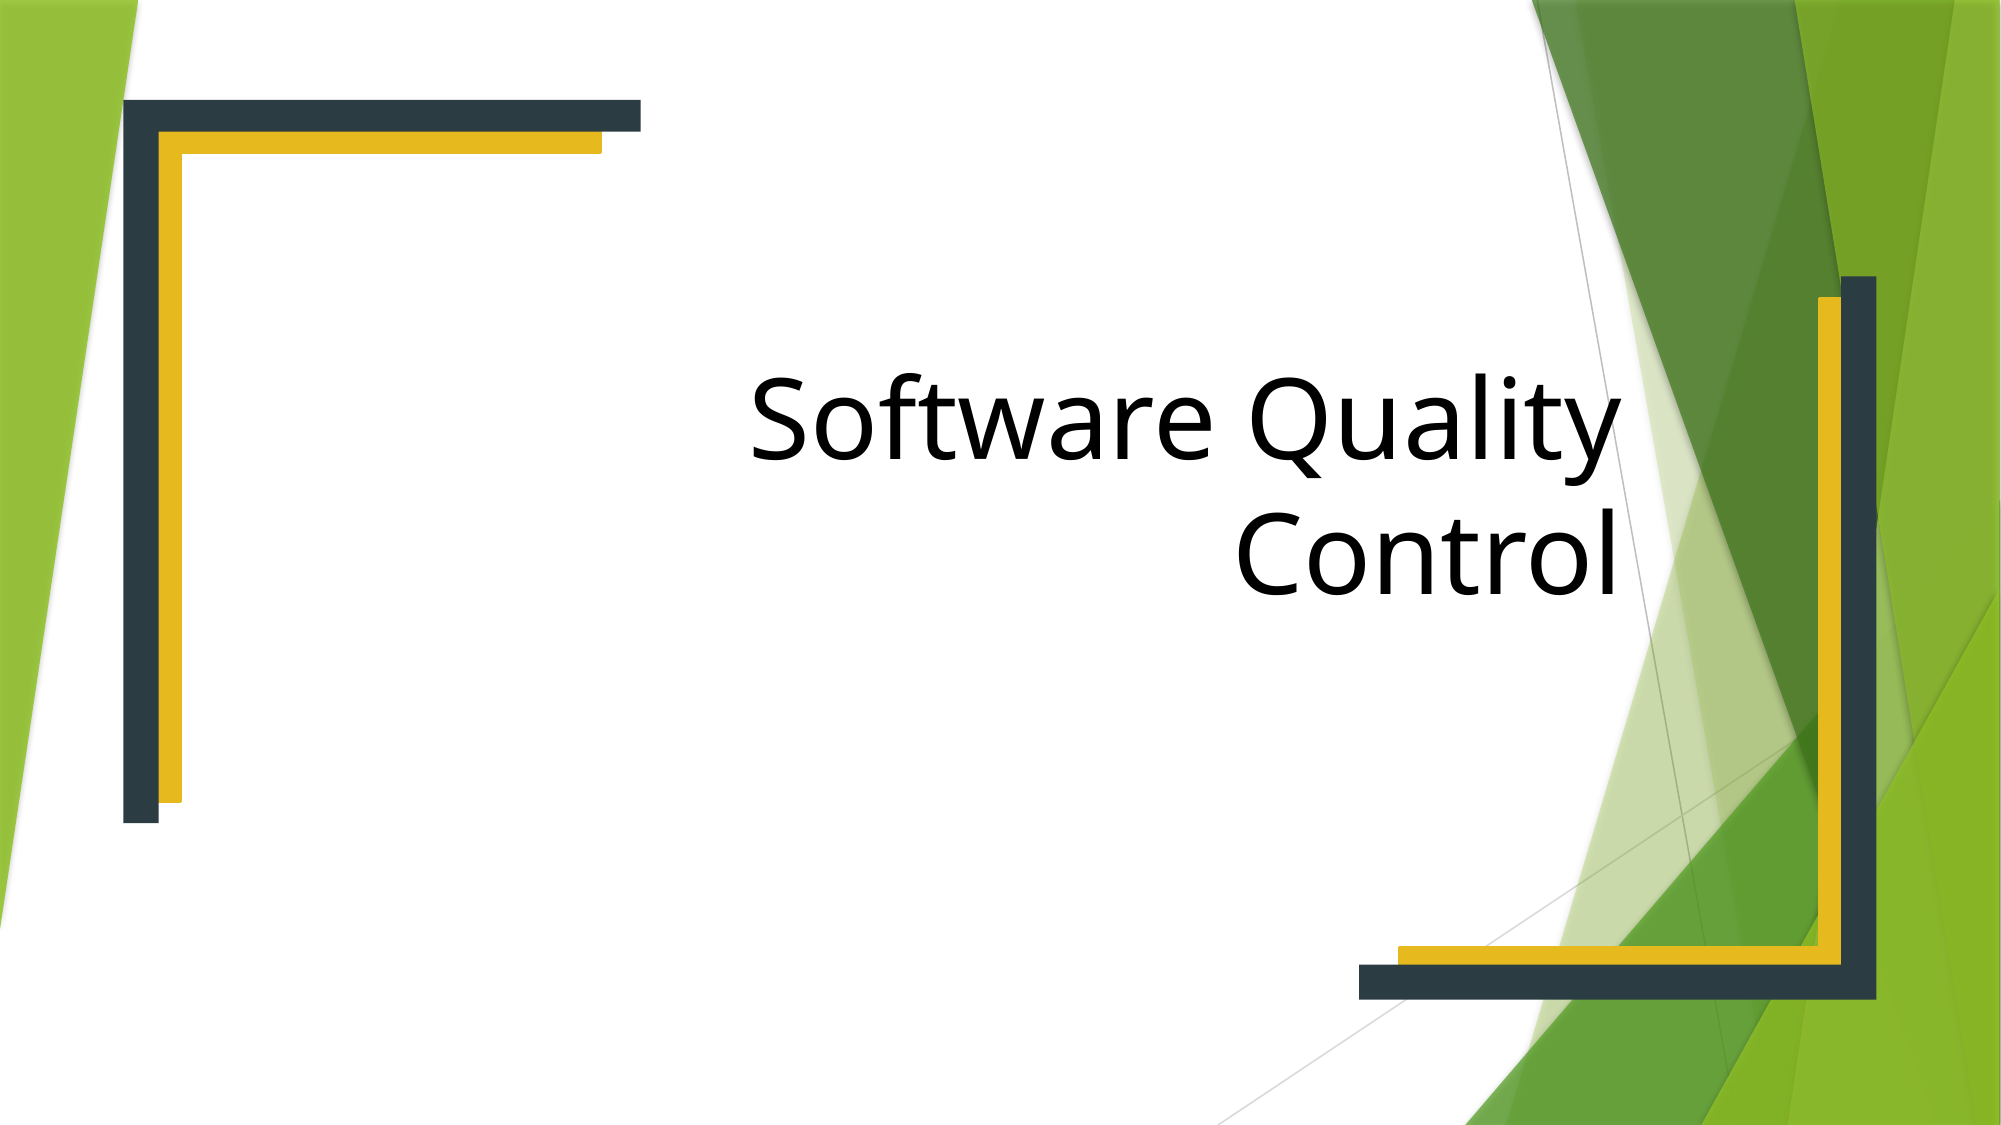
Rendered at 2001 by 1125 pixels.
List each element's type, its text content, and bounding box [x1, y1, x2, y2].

title Software Quality Control [362, 437, 1638, 625]
